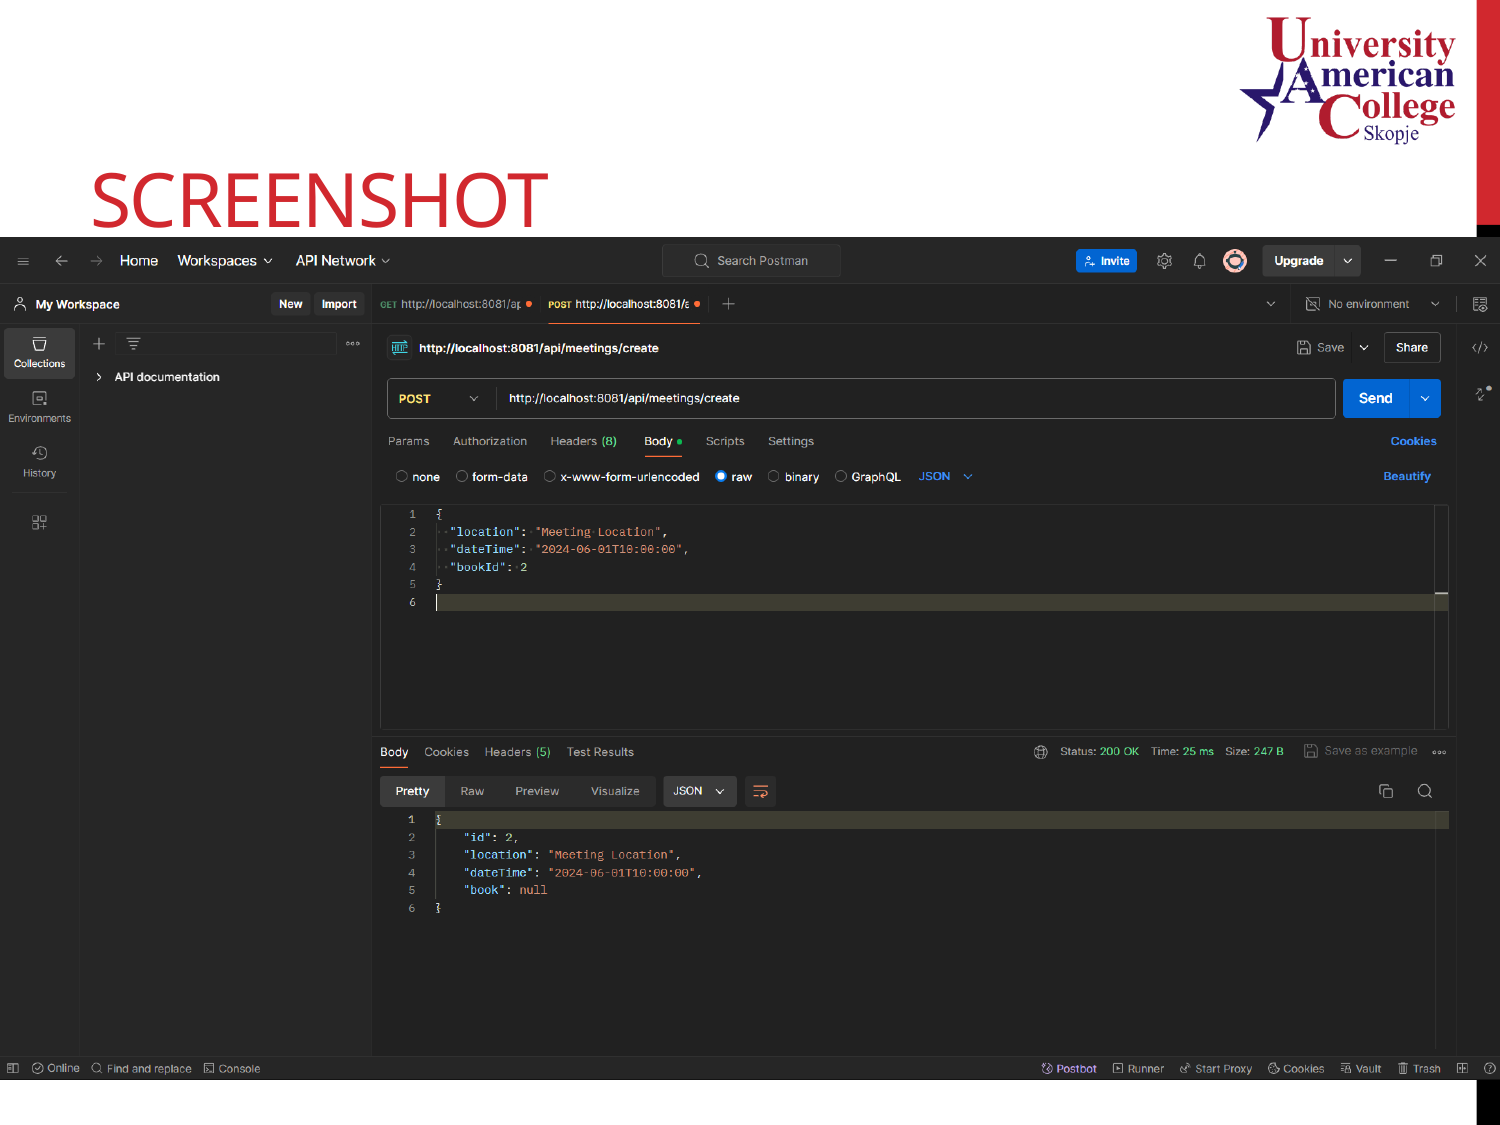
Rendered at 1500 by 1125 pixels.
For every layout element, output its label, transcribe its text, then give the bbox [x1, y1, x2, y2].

picture [1236, 0, 1476, 213]
title SCREENSHOT [75, 25, 1025, 231]
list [0, 236, 1500, 1081]
